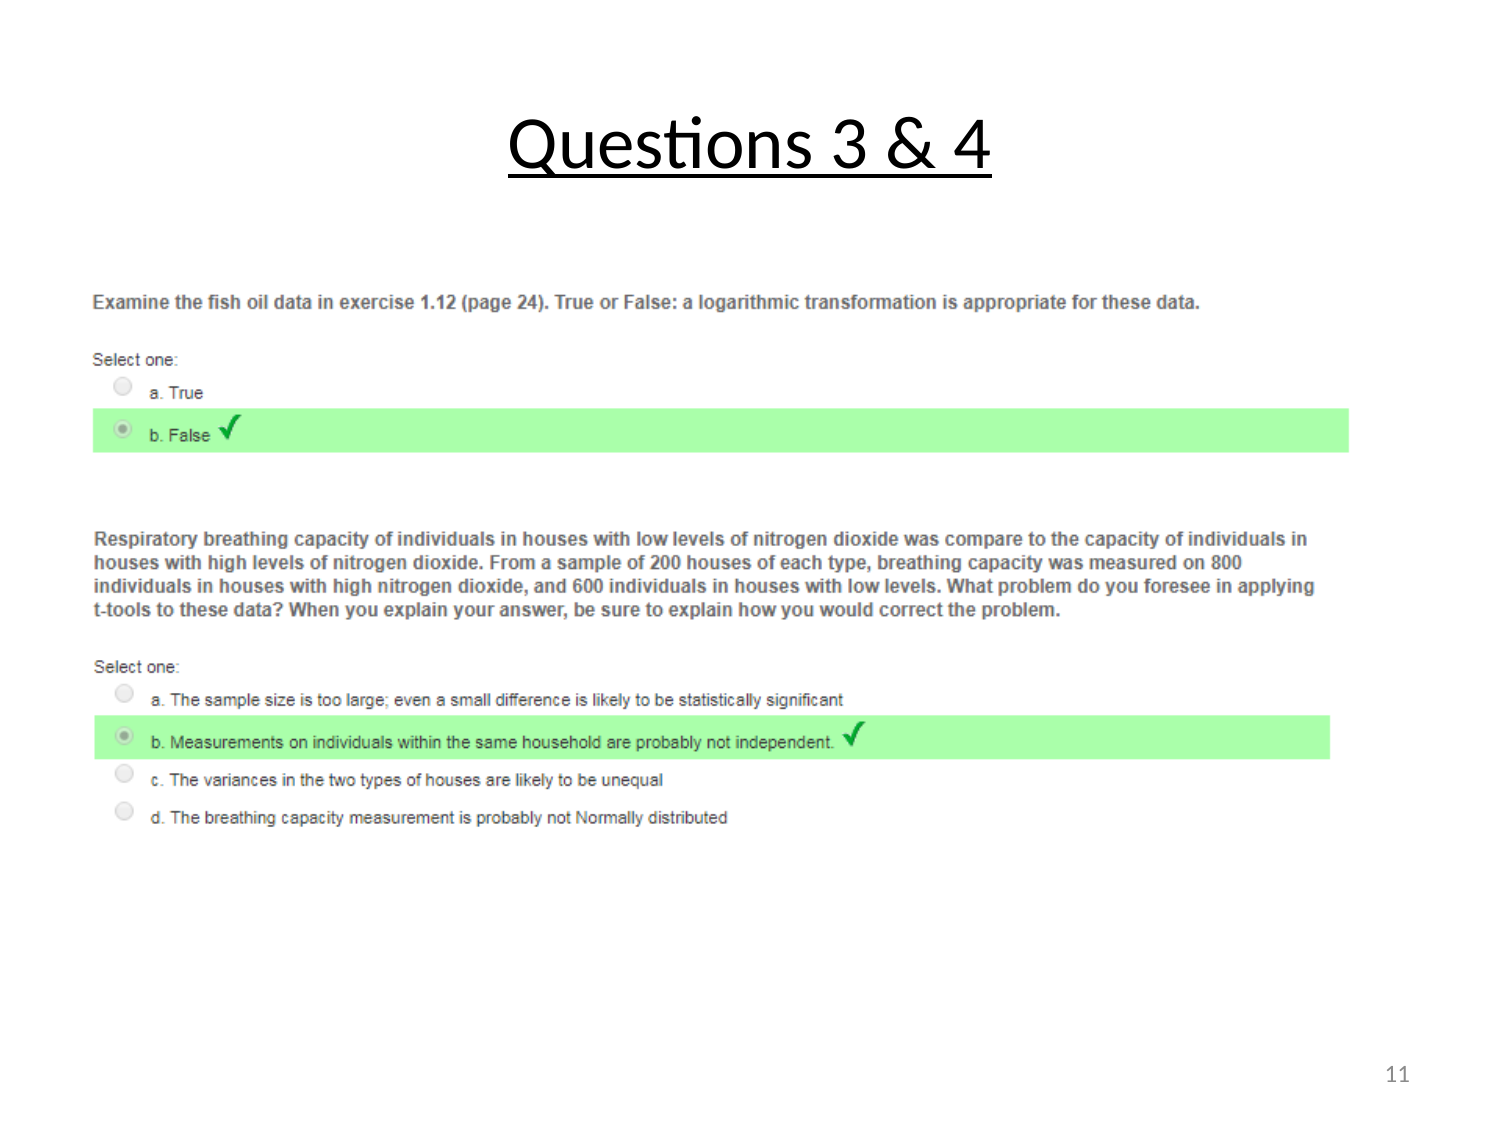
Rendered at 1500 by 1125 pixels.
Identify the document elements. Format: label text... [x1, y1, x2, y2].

title Questions 3 & 4 [75, 45, 1425, 233]
slide_number 11 [1074, 1042, 1425, 1103]
picture [87, 284, 1357, 467]
picture [87, 524, 1335, 849]
